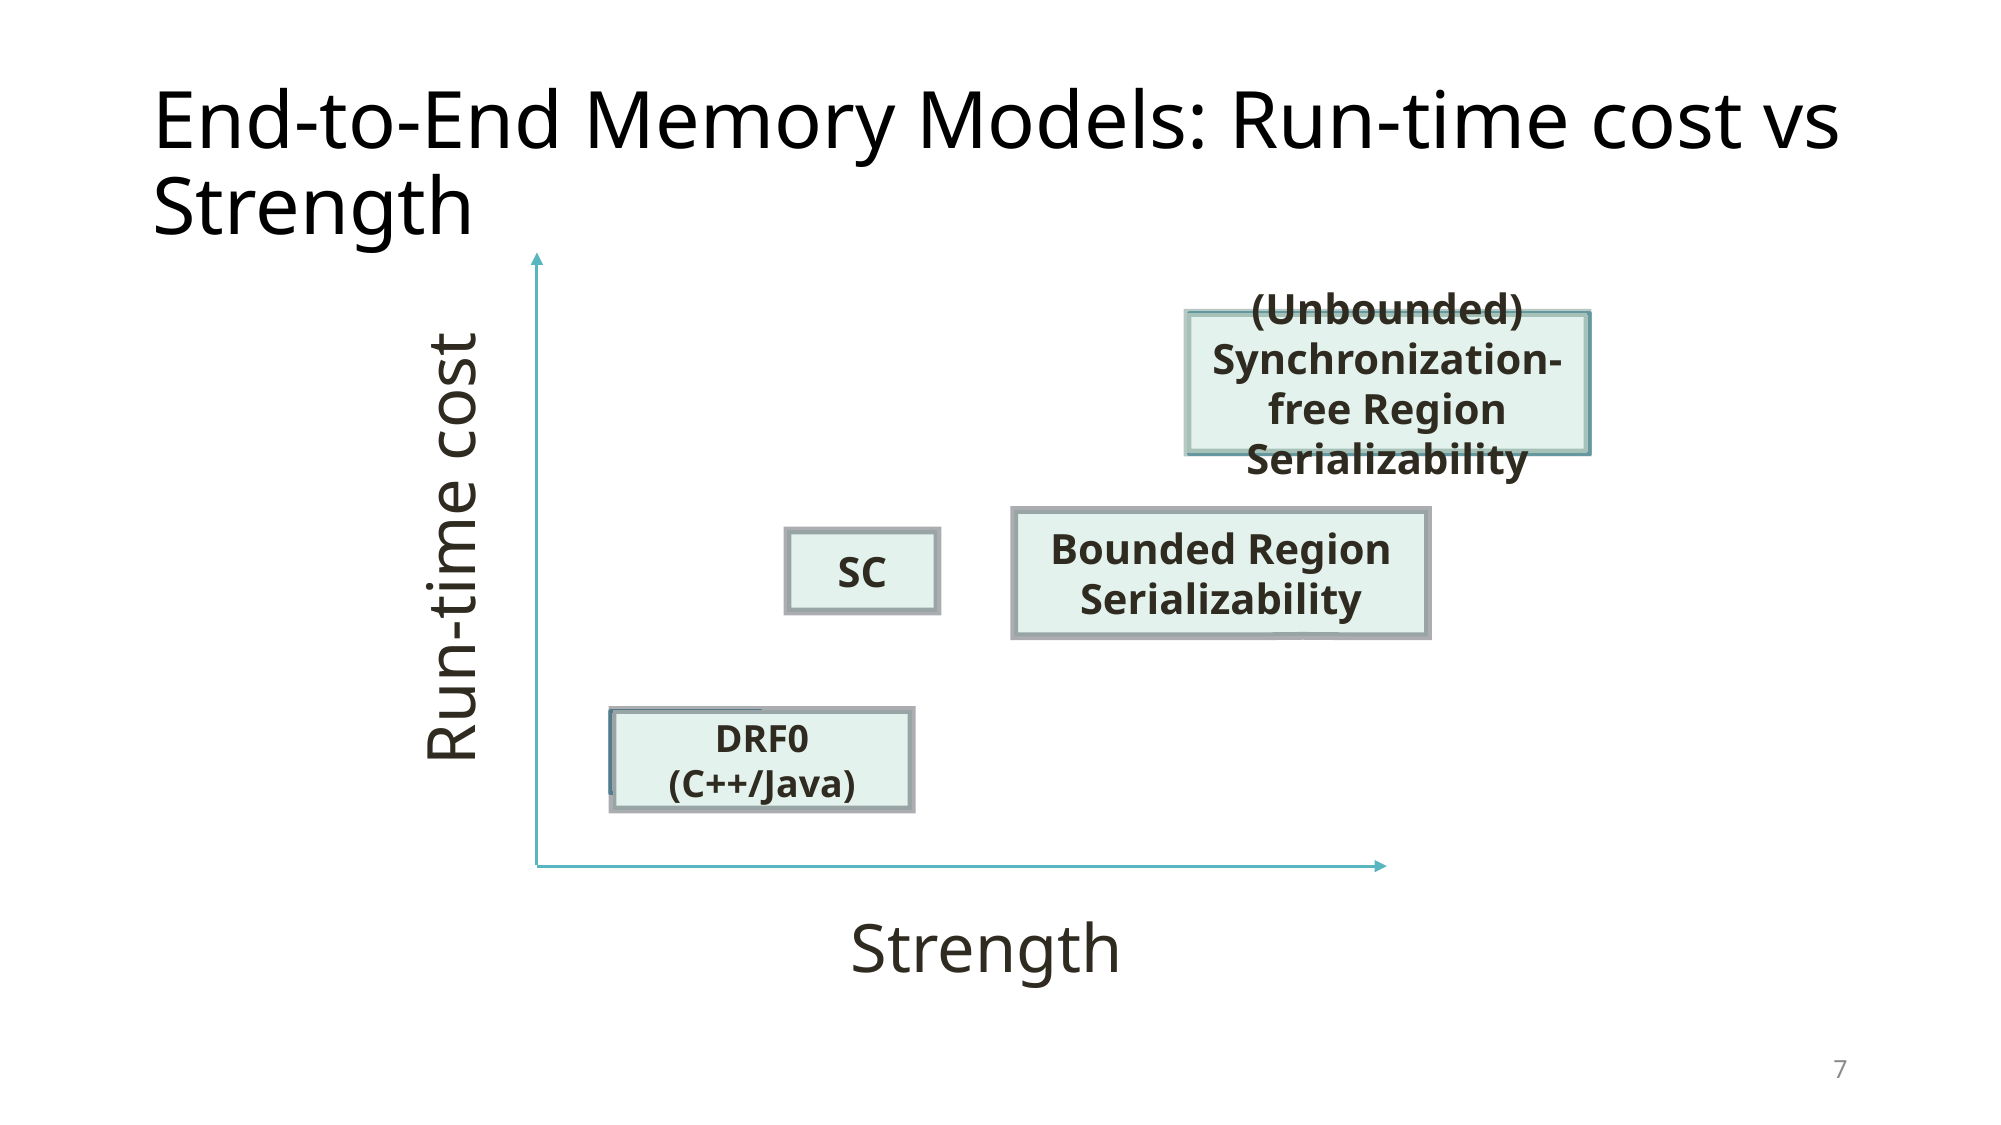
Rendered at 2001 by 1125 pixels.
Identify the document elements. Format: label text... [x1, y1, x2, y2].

text_box SC [786, 529, 938, 613]
text_box DRF0 (C++/Java) [611, 709, 913, 811]
text_box Run-time cost [401, 384, 513, 780]
text_box Bounded Region Serializability [1013, 508, 1429, 638]
picture [608, 709, 763, 798]
slide_number 7 [1412, 1040, 1863, 1100]
picture [1187, 311, 1592, 459]
title End-to-End Memory Models: Run-time cost vs Strength [137, 57, 1863, 275]
text_box Strength [835, 898, 1138, 994]
